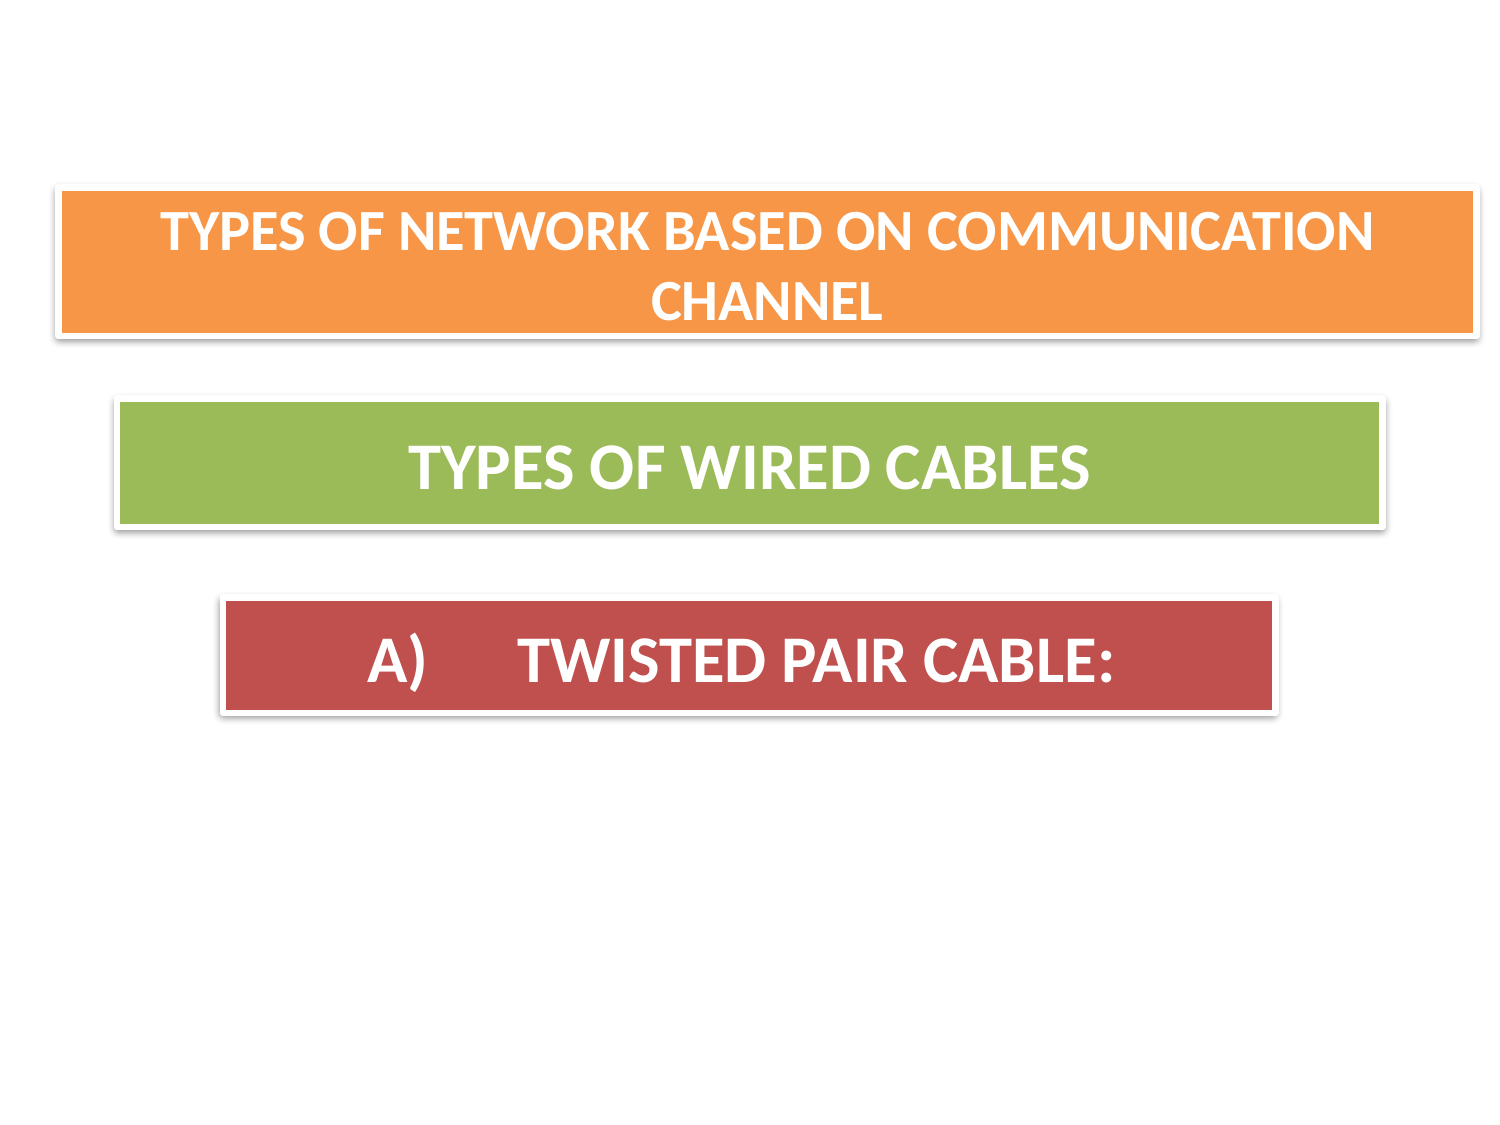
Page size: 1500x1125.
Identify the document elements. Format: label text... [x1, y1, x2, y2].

text_box TYPES OF NETWORK BASED ON COMMUNICATION CHANNEL [55, 184, 1480, 339]
text_box TYPES OF WIRED CABLES [114, 395, 1386, 530]
text_box A) TWISTED PAIR CABLE: [220, 594, 1279, 716]
